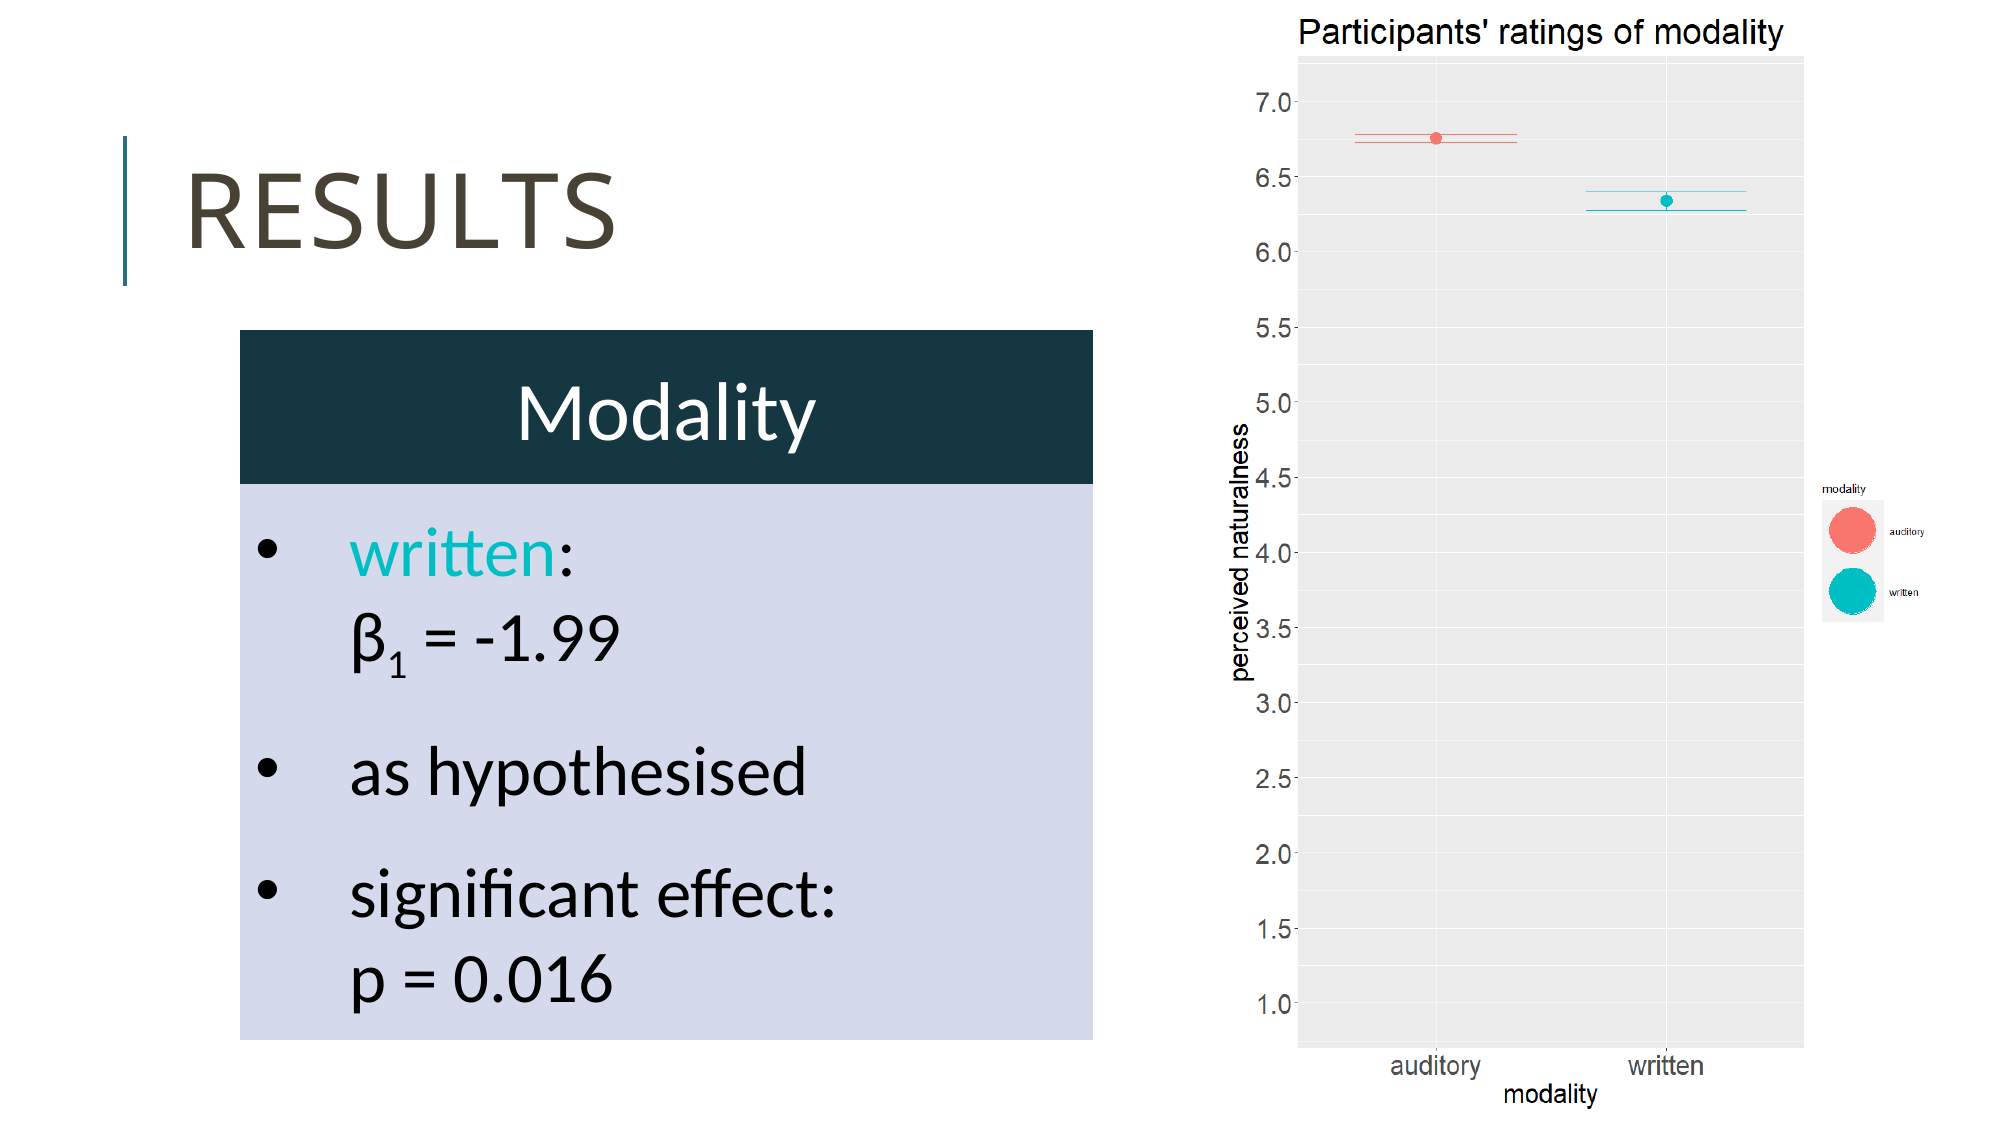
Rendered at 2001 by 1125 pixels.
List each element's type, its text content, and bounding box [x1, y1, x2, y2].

title Results [168, 96, 1221, 342]
text_box written: β1 = -1.99 as hypothesised significant effect: p = 0.016 [240, 484, 1093, 1040]
text_box Modality [240, 330, 1093, 484]
picture [1221, 11, 1936, 1114]
